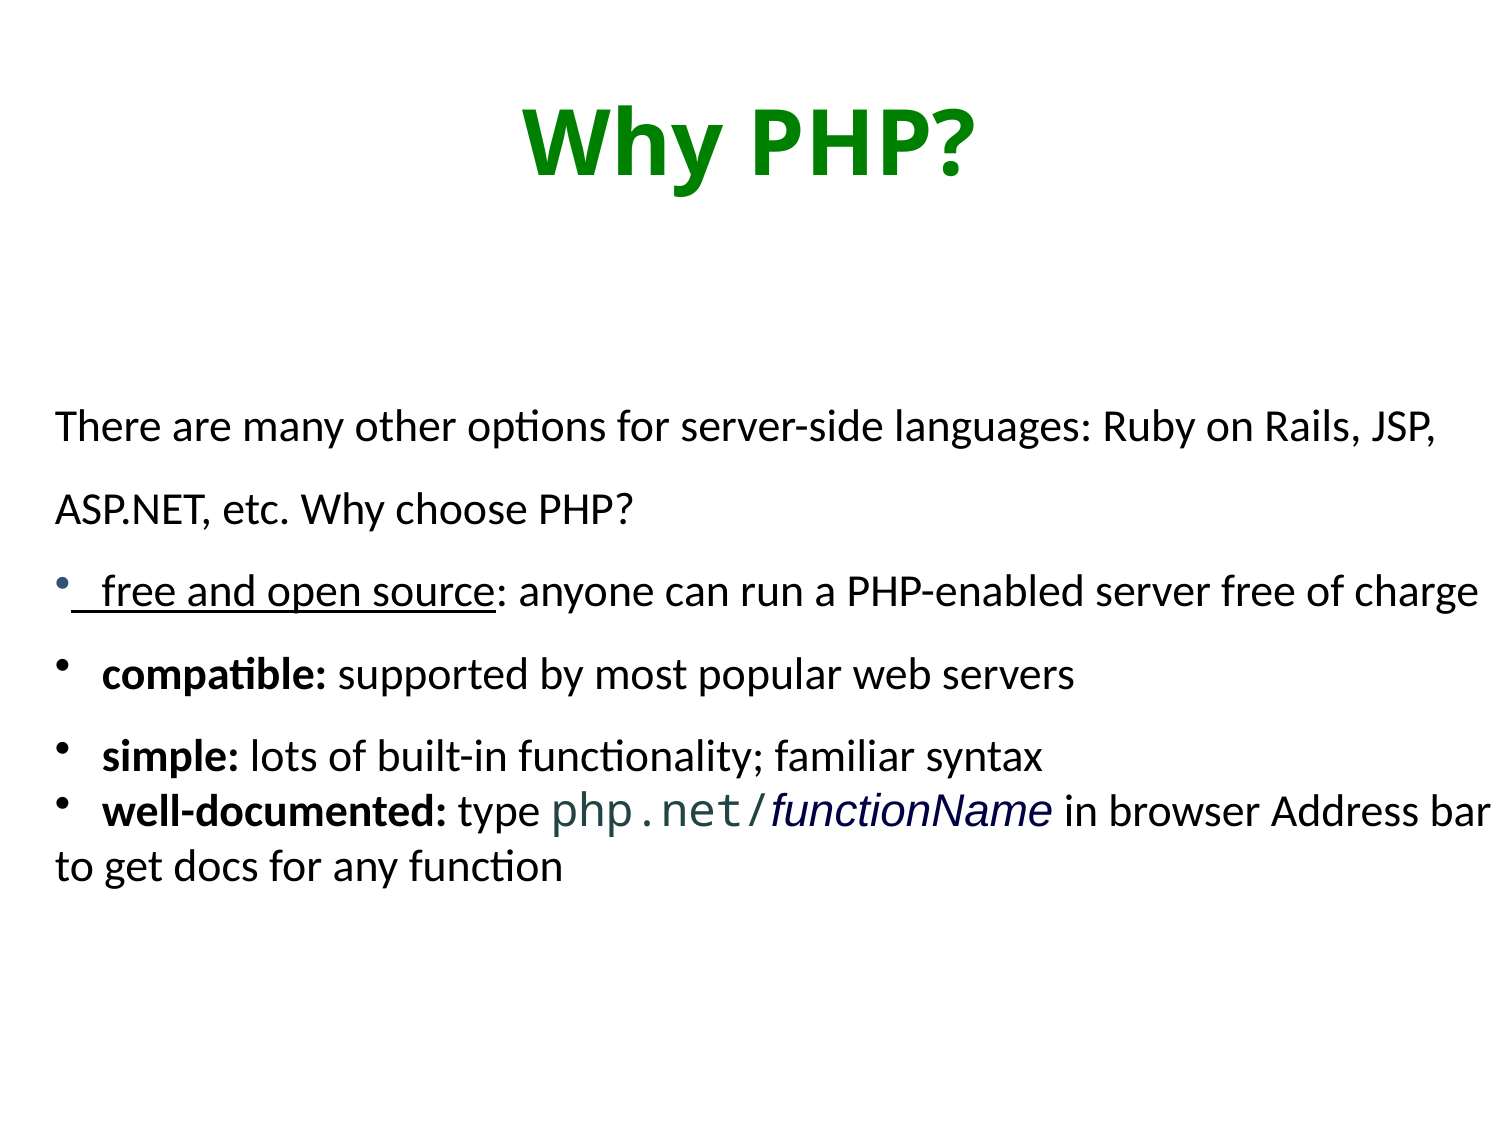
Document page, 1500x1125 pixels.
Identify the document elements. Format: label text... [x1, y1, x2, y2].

text_box There are many other options for server-side languages: Ruby on Rails, JSP, ASP.NET, etc. Why choose PHP? free and open source: anyone can run a PHP-enabled server free of charge compatible: supported by most popular web servers simple: lots of built-in functionality; familiar syntax well-documented: type php.net/functionName in browser Address bar to get docs for any function [41, 368, 1500, 911]
title Why PHP? [75, 45, 1425, 233]
